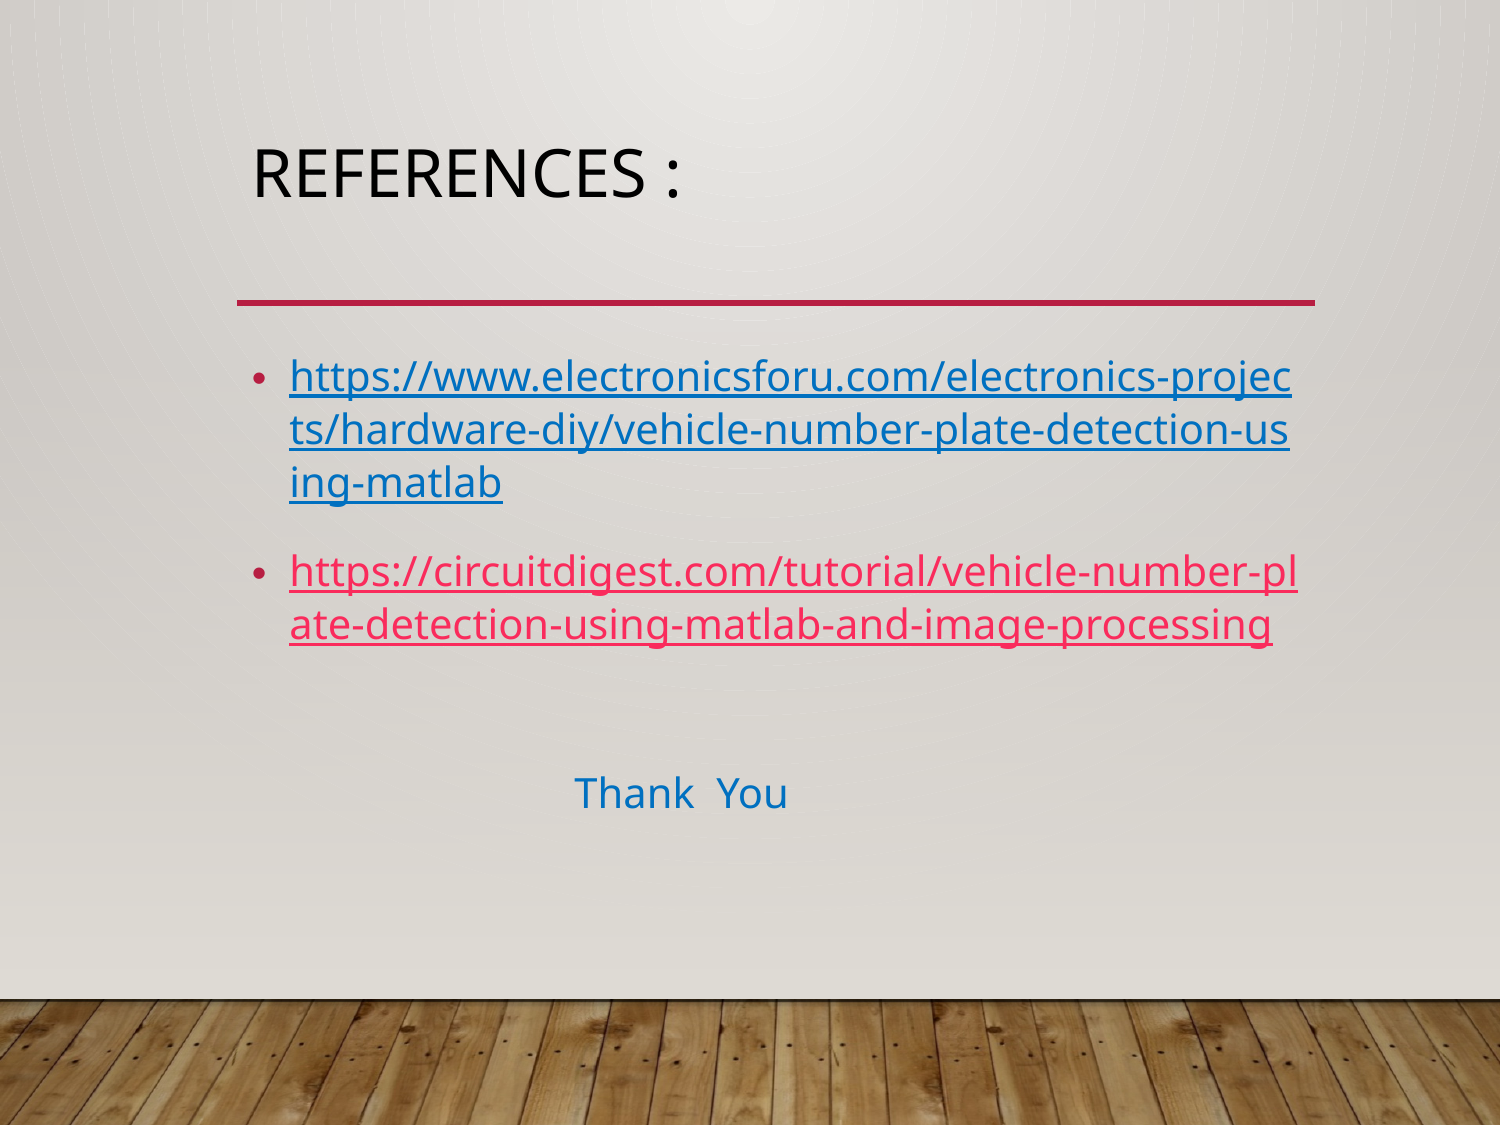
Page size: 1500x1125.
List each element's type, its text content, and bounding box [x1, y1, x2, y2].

list https://www.electronicsforu.com/electronics-projects/hardware-diy/vehicle-number-plate-detection-using-matlab https://circuitdigest.com/tutorial/vehicle-number-plate-detection-using-matlab-and-image-processing Thank You [236, 330, 1315, 897]
title References : [236, 131, 1315, 305]
picture [0, 999, 1500, 1125]
